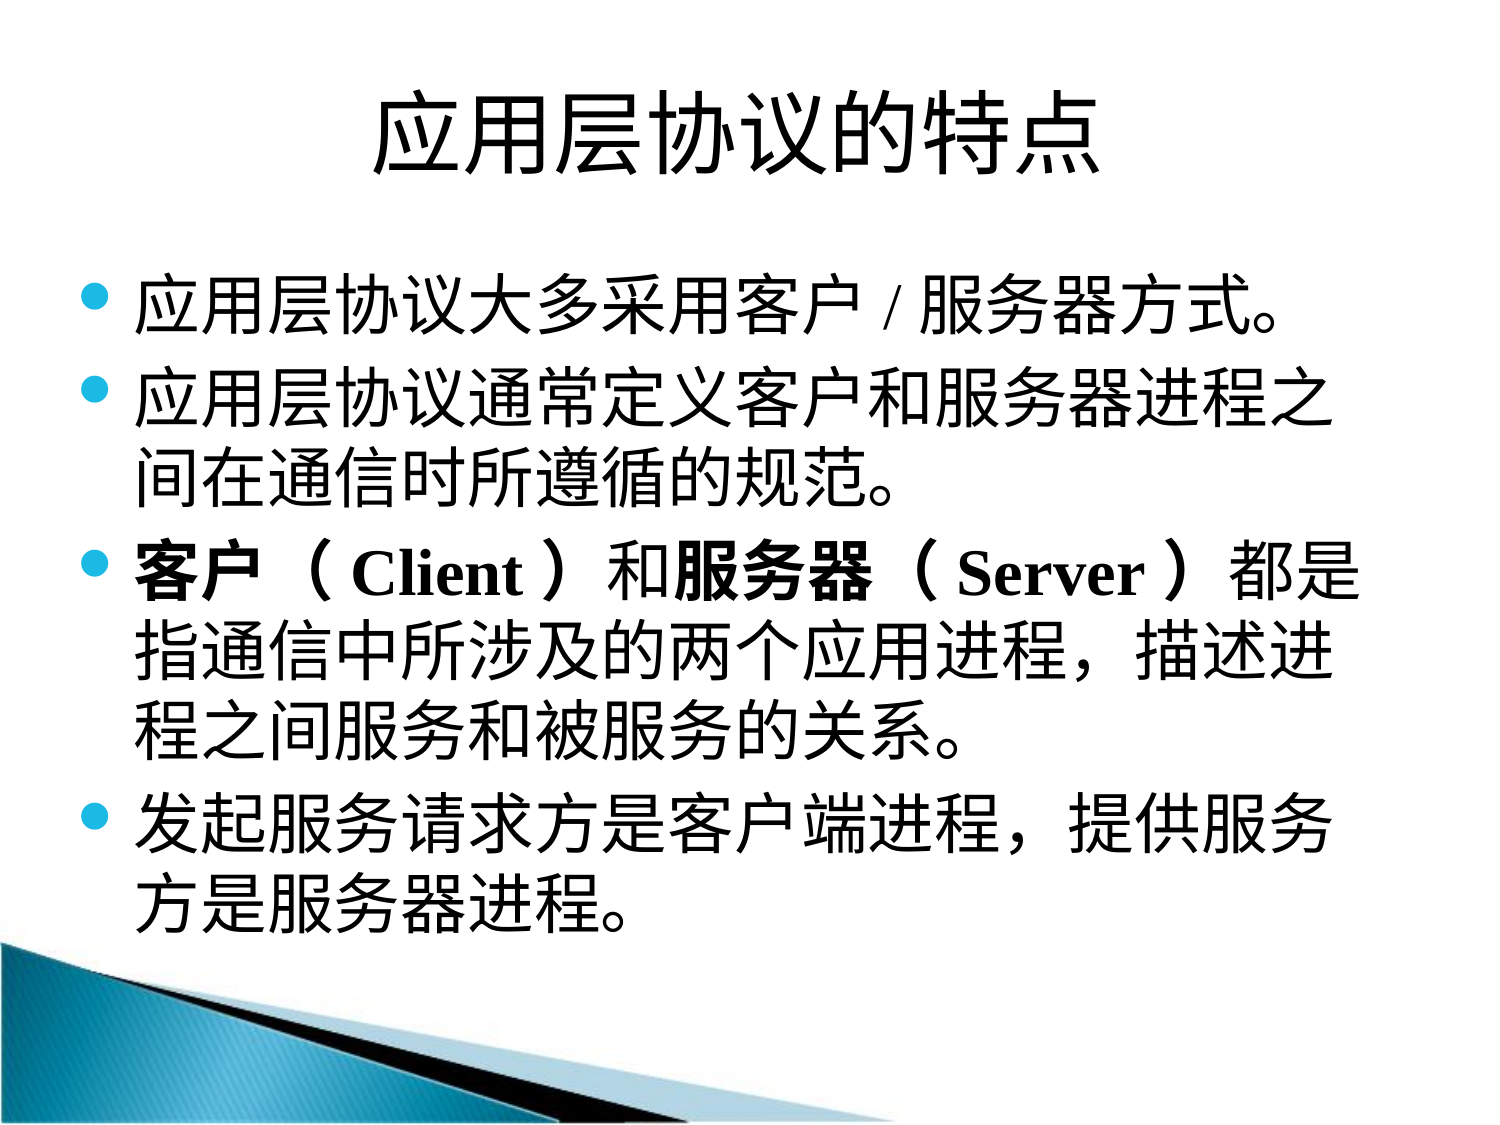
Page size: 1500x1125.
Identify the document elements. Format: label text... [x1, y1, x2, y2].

title 应用层协议的特点 [62, 37, 1413, 226]
list 应用层协议大多采用客户/服务器方式。 应用层协议通常定义客户和服务器进程之间在通信时所遵循的规范。 客户（Client）和服务器（Server）都是指通信中所涉及的两个应用进程，描述进程之间服务和被服务的关系。 发起服务请求方是客户端进程，提供服务方是服务器进程。 [62, 254, 1413, 998]
picture [0, 823, 914, 1125]
